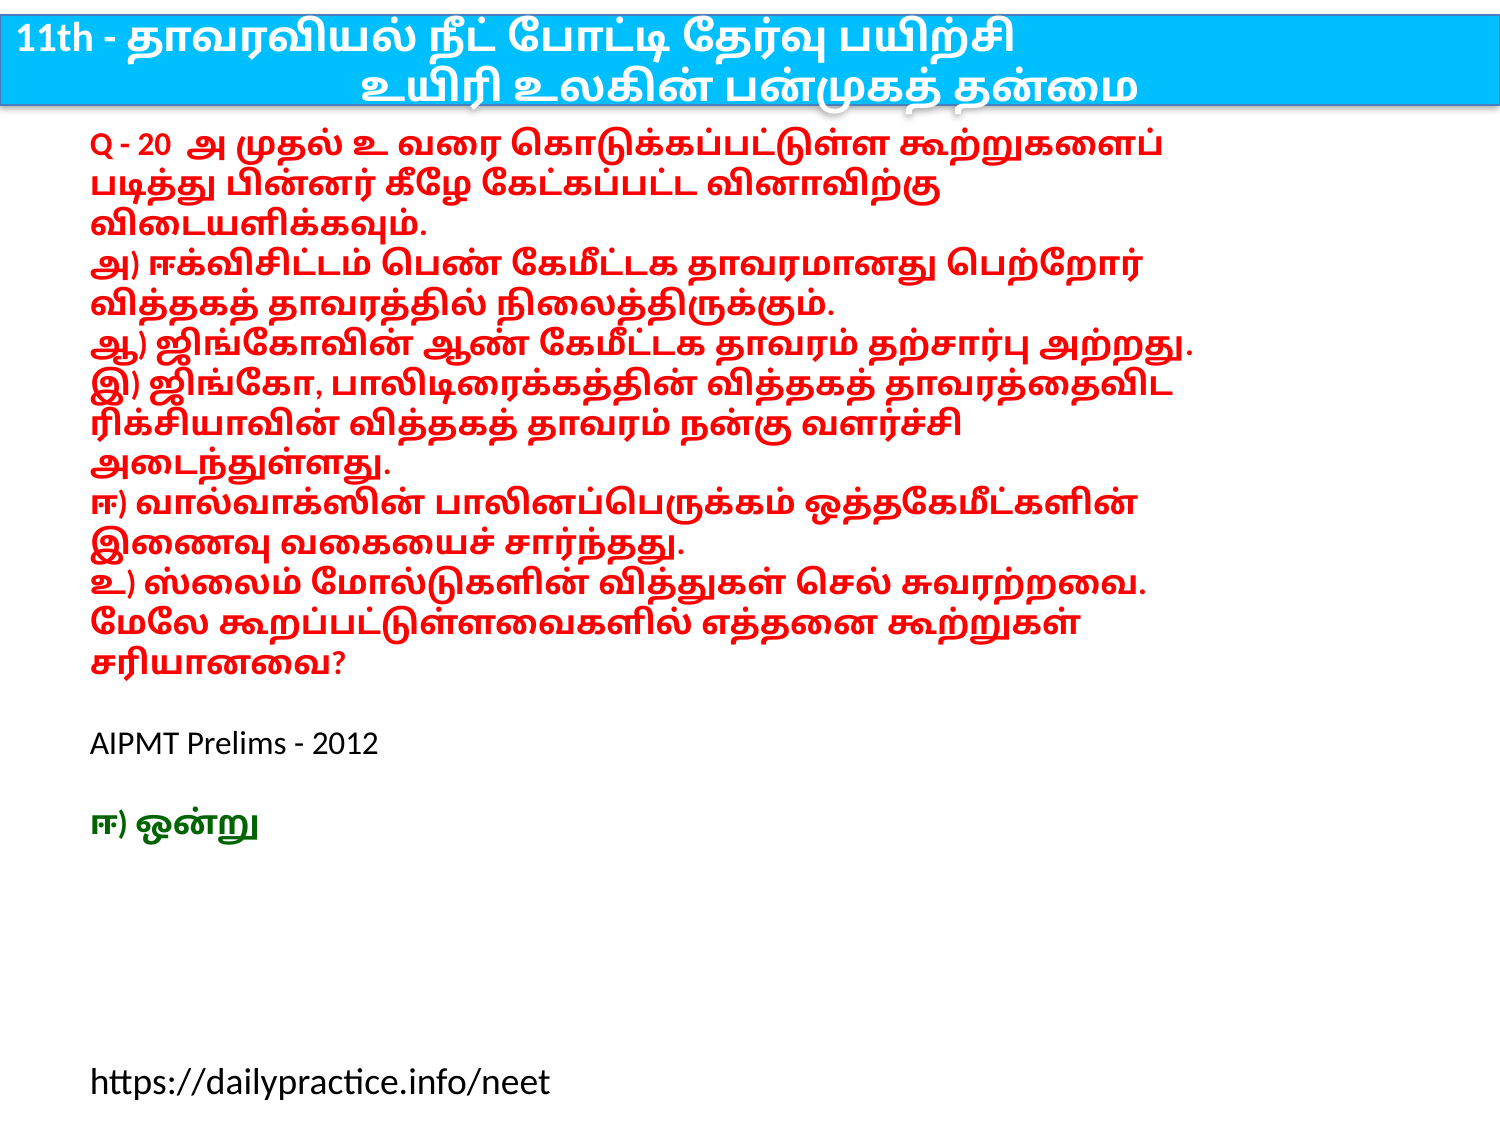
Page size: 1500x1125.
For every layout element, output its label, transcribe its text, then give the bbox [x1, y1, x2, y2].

text_box 11th - தாவரவியல் நீட் போட்டி தேர்வு பயிற்சி உயிரி உலகின் பன்முகத் தன்மை [0, 14, 1500, 106]
text_box Q - 20 அ முதல் உ வரை கொடுக்கப்பட்டுள்ள கூற்றுகளைப் படித்து பின்னர் கீழே கேட்கப்பட்ட வினாவிற்கு விடையளிக்கவும். அ) ஈக்விசிட்டம் பெண் கேமீட்டக தாவரமானது பெற்றோர் வித்தகத் தாவரத்தில் நிலைத்திருக்கும். ஆ) ஜிங்கோவின் ஆண் கேமீட்டக தாவரம் தற்சார்பு அற்றது. இ) ஜிங்கோ, பாலிடிரைக்கத்தின் வித்தகத் தாவரத்தைவிட ரிக்சியாவின் வித்தகத் தாவரம் நன்கு வளர்ச்சி அடைந்துள்ளது. ஈ) வால்வாக்ஸின் பாலினப்பெருக்கம் ஒத்தகேமீட்களின் இணைவு வகையைச் சார்ந்தது. உ) ஸ்லைம் மோல்டுகளின் வித்துகள் செல் சுவரற்றவை. மேலே கூறப்பட்டுள்ளவைகளில் எத்தனை கூற்றுகள் சரியானவை? AIPMT Prelims - 2012 ஈ) ஒன்று [74, 74, 1275, 849]
text_box https://dailypractice.info/neet [74, 1049, 675, 1110]
